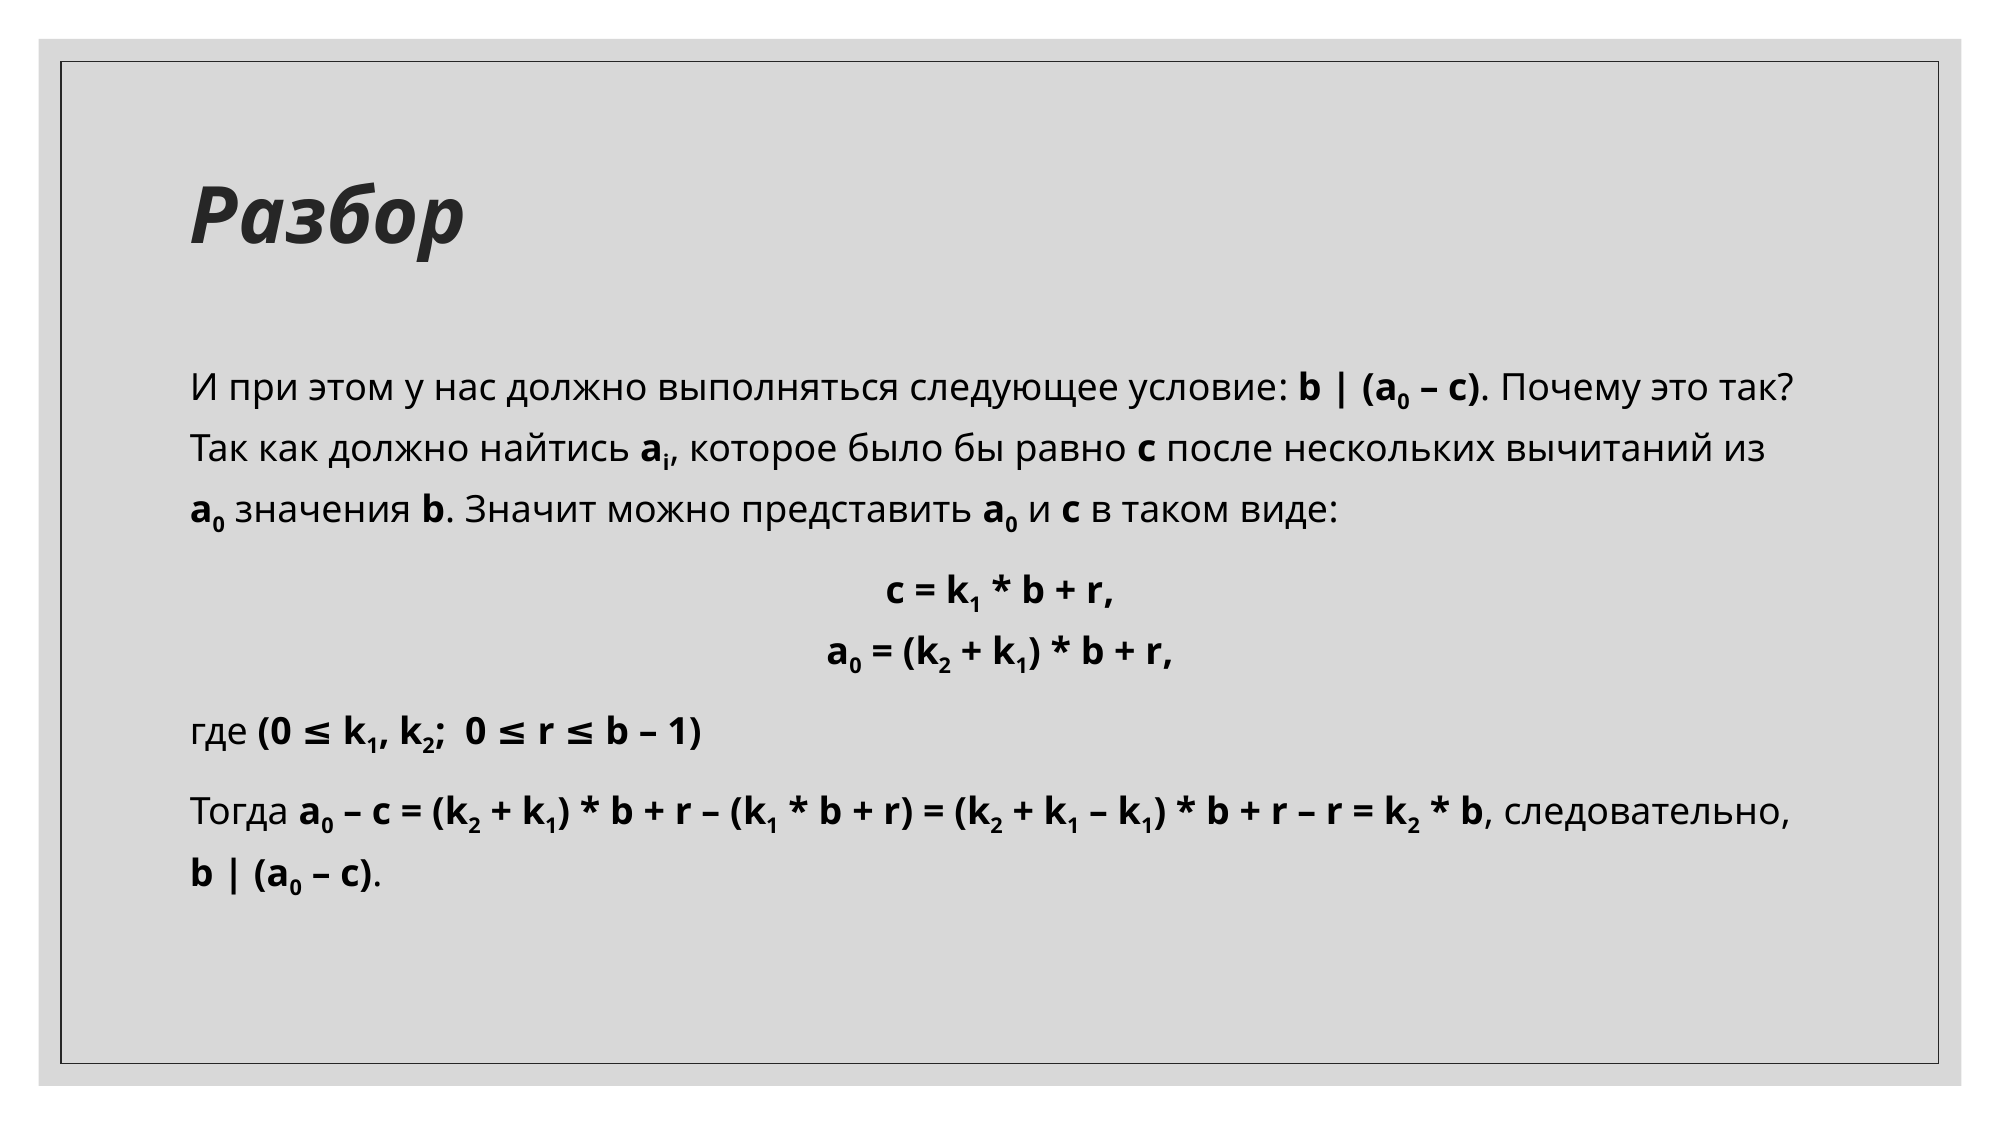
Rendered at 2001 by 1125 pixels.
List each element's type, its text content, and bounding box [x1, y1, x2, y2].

list И при этом у нас должно выполняться следующее условие: b | (a0 – c). Почему это так? Так как должно найтись ai, которое было бы равно с после нескольких вычитаний из a0 значения b. Значит можно представить a0 и c в таком виде: c = k1 * b + r, a0 = (k2 + k1) * b + r, где (0 ≤ k1, k2; 0 ≤ r ≤ b – 1) Тогда a0 – c = (k2 + k1) * b + r – (k1 * b + r) = (k2 + k1 – k1) * b + r – r = k2 * b, следовательно, b | (a0 – c). [174, 345, 1825, 977]
title Разбор [174, 105, 1825, 331]
